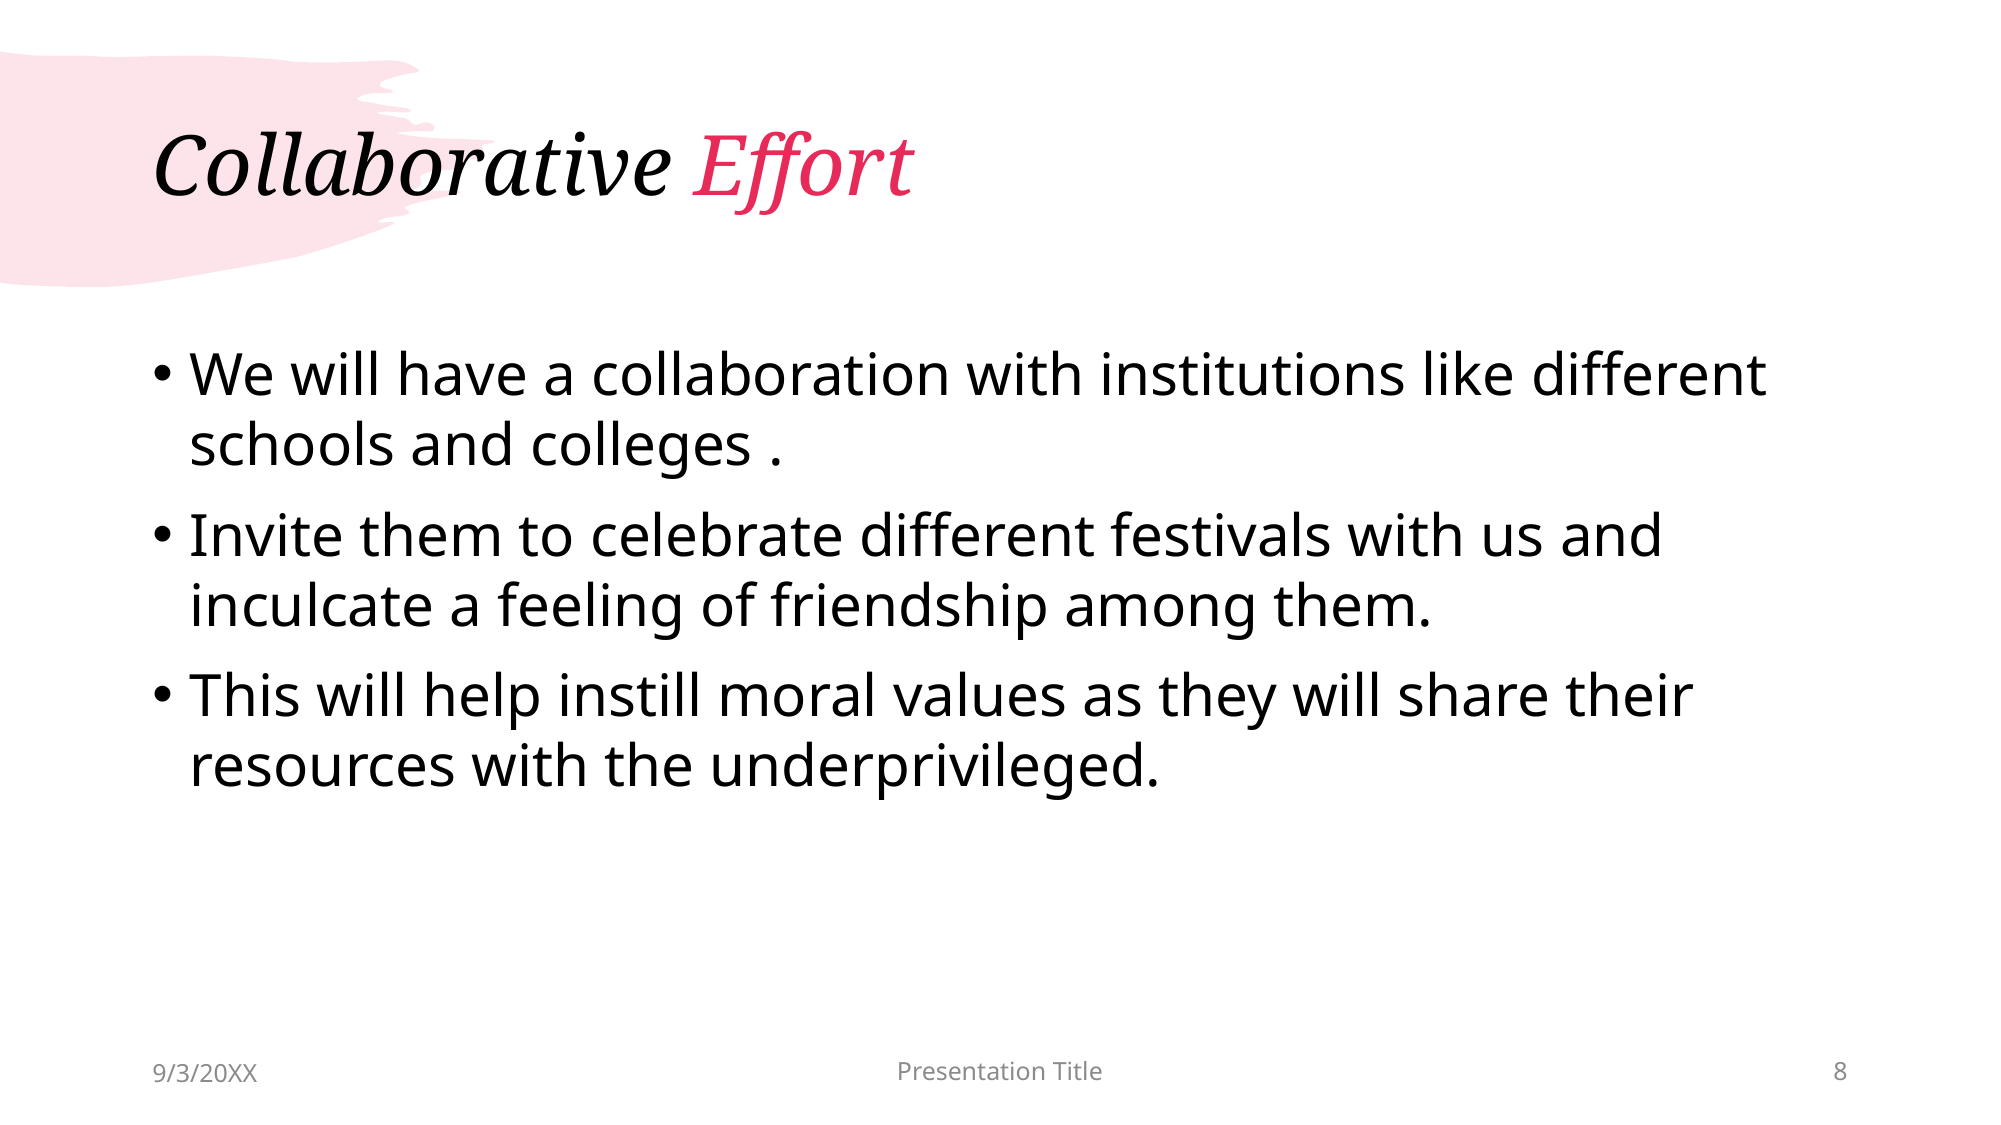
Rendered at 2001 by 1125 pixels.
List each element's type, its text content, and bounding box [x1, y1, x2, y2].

footer Presentation Title [662, 1042, 1338, 1103]
slide_number 8 [1412, 1042, 1863, 1103]
list We will have a collaboration with institutions like different schools and colleges . Invite them to celebrate different festivals with us and inculcate a feeling of friendship among them. This will help instill moral values as they will share their resources with the underprivileged. [137, 329, 1863, 1013]
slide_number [137, 1042, 588, 1103]
title Collaborative Effort [137, 59, 1863, 278]
